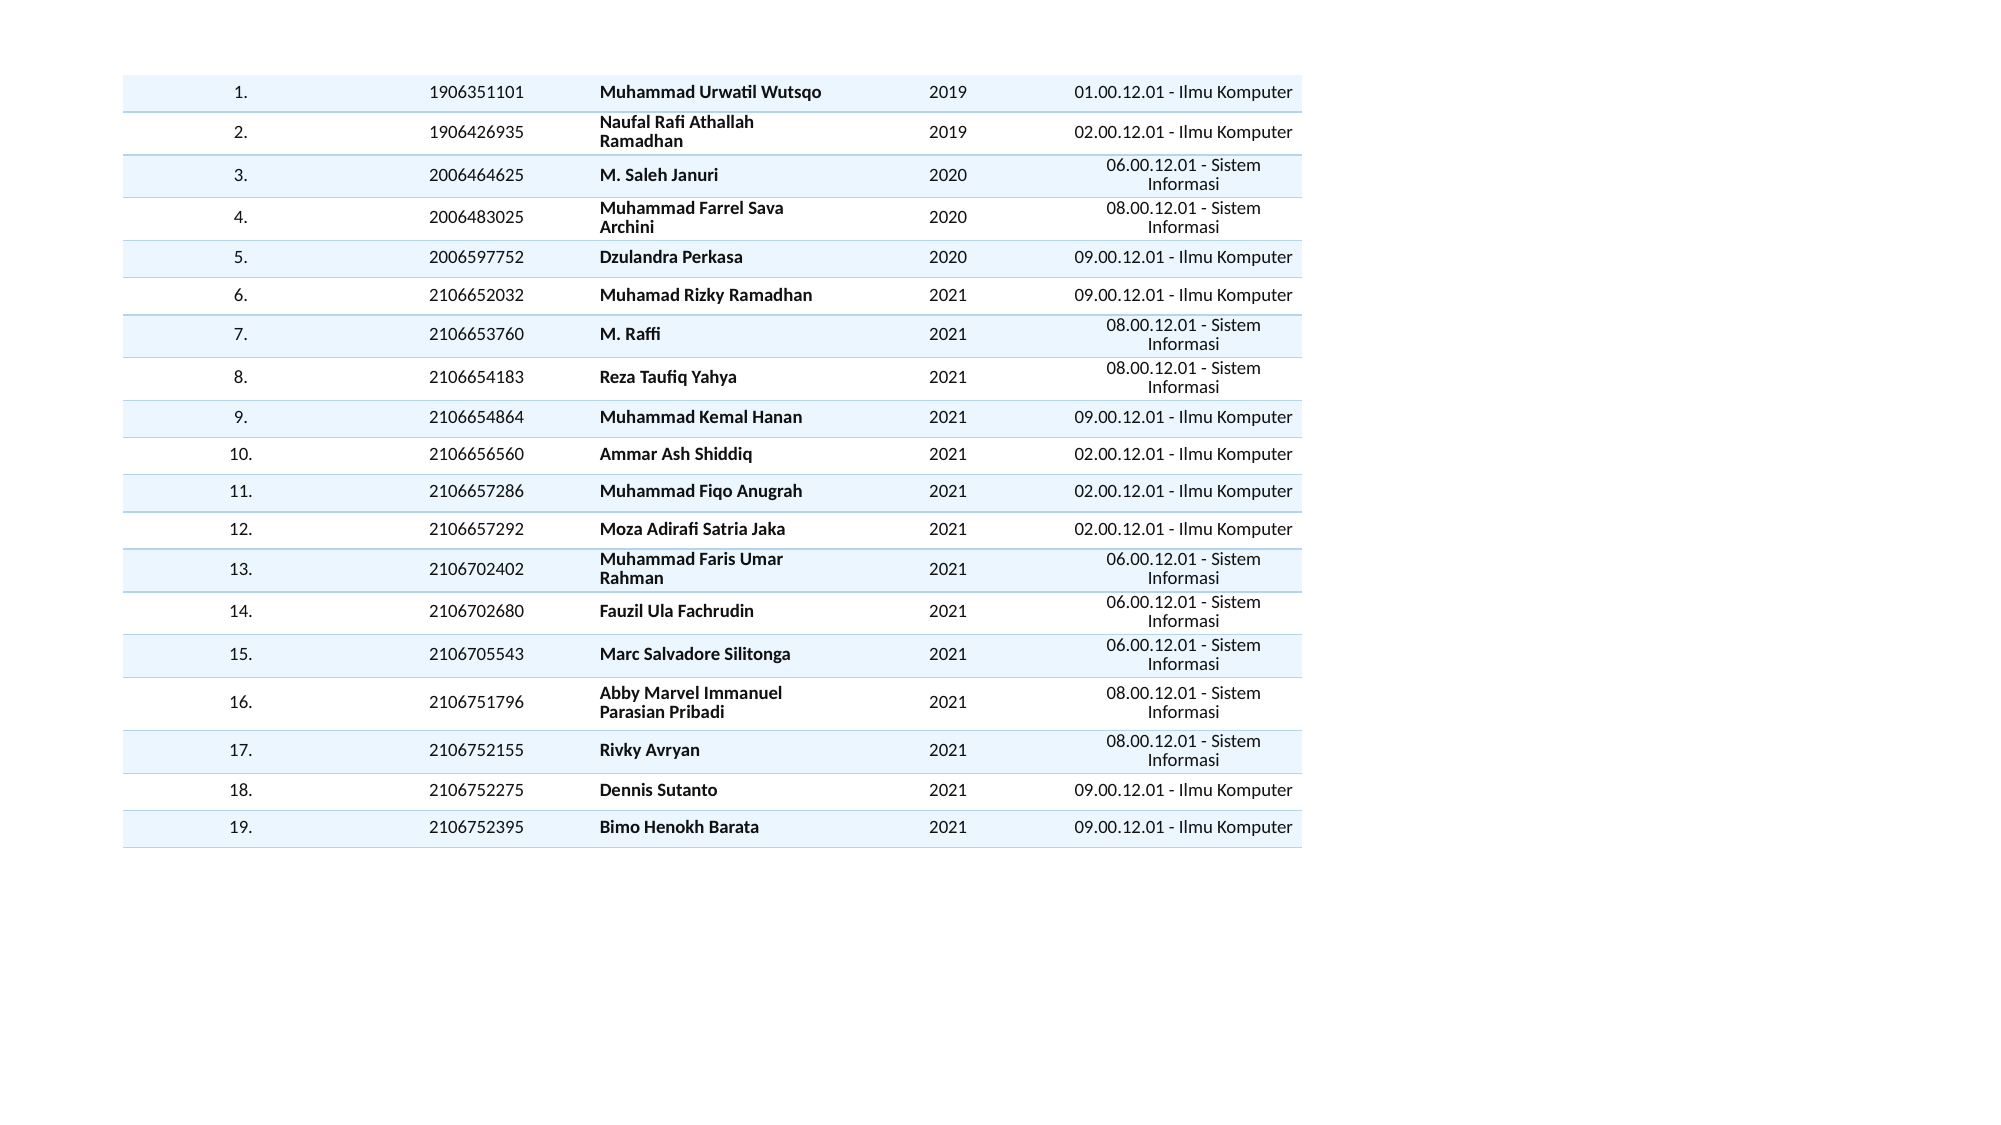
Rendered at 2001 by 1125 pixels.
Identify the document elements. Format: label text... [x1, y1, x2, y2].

table_cell 06.00.12.01 - Sistem Informasi [1066, 550, 1302, 591]
table_cell 2021 [830, 438, 1066, 474]
table_cell 14. [123, 593, 359, 634]
table_cell 08.00.12.01 - Sistem Informasi [1066, 678, 1302, 730]
table_cell Muhammad Farrel Sava Archini [595, 198, 830, 240]
table_cell 2020 [830, 198, 1066, 240]
table_cell 2106657292 [359, 513, 595, 548]
table_cell 2021 [830, 401, 1066, 437]
table_cell 09.00.12.01 - Ilmu Komputer [1066, 774, 1302, 810]
table_cell Ammar Ash Shiddiq [595, 438, 830, 474]
table_cell 2021 [830, 278, 1066, 314]
table_cell 08.00.12.01 - Sistem Informasi [1066, 316, 1302, 357]
table_cell 2106657286 [359, 475, 595, 511]
table_cell 2021 [830, 550, 1066, 591]
table_cell 7. [123, 316, 359, 357]
table_cell 4. [123, 198, 359, 240]
table_cell 2006464625 [359, 156, 595, 197]
table_cell M. Saleh Januri [595, 156, 830, 197]
table_cell 09.00.12.01 - Ilmu Komputer [1066, 401, 1302, 437]
table_cell 2021 [830, 678, 1066, 730]
table_cell 2. [123, 113, 359, 154]
table_cell 17. [123, 731, 359, 773]
table_cell 2006483025 [359, 198, 595, 240]
table_cell 9. [123, 401, 359, 437]
table_cell 11. [123, 475, 359, 511]
table_cell 5. [123, 241, 359, 277]
table_cell 2021 [830, 358, 1066, 400]
table_cell Moza Adirafi Satria Jaka [595, 513, 830, 548]
table_cell M. Raffi [595, 316, 830, 357]
table_cell 13. [123, 550, 359, 591]
table_cell Muhammad Faris Umar Rahman [595, 550, 830, 591]
table_cell 18. [123, 774, 359, 810]
table_cell Dennis Sutanto [595, 774, 830, 810]
table_cell 2106653760 [359, 316, 595, 357]
table_cell 08.00.12.01 - Sistem Informasi [1066, 731, 1302, 773]
table_cell 16. [123, 678, 359, 730]
table_cell 2106702680 [359, 593, 595, 634]
table_cell 2020 [830, 241, 1066, 277]
table_cell 09.00.12.01 - Ilmu Komputer [1066, 811, 1302, 847]
table_cell 06.00.12.01 - Sistem Informasi [1066, 593, 1302, 634]
table_cell 15. [123, 635, 359, 677]
table_cell 2106654864 [359, 401, 595, 437]
table_cell 19. [123, 811, 359, 847]
table_cell 02.00.12.01 - Ilmu Komputer [1066, 113, 1302, 154]
table_cell Muhammad Kemal Hanan [595, 401, 830, 437]
table_cell 2106752395 [359, 811, 595, 847]
table_header 1. [123, 75, 359, 111]
table_cell 2021 [830, 316, 1066, 357]
table_cell Dzulandra Perkasa [595, 241, 830, 277]
table_cell Fauzil Ula Fachrudin [595, 593, 830, 634]
table_cell 02.00.12.01 - Ilmu Komputer [1066, 513, 1302, 548]
table_cell 09.00.12.01 - Ilmu Komputer [1066, 278, 1302, 314]
table_cell 2021 [830, 475, 1066, 511]
table_cell 3. [123, 156, 359, 197]
table_cell 2106752155 [359, 731, 595, 773]
table_cell 2106751796 [359, 678, 595, 730]
table_cell 10. [123, 438, 359, 474]
table_cell 2106705543 [359, 635, 595, 677]
table_cell 2019 [830, 113, 1066, 154]
table_cell Naufal Rafi Athallah Ramadhan [595, 113, 830, 154]
table_cell Bimo Henokh Barata [595, 811, 830, 847]
table_cell 02.00.12.01 - Ilmu Komputer [1066, 475, 1302, 511]
table_cell 1906426935 [359, 113, 595, 154]
table_cell 2106656560 [359, 438, 595, 474]
table_cell 2020 [830, 156, 1066, 197]
table_cell 2006597752 [359, 241, 595, 277]
table_cell 08.00.12.01 - Sistem Informasi [1066, 198, 1302, 240]
table_cell 2021 [830, 774, 1066, 810]
table_cell 2021 [830, 513, 1066, 548]
table_header Muhammad Urwatil Wutsqo [595, 75, 830, 111]
table_header 01.00.12.01 - Ilmu Komputer [1066, 75, 1302, 111]
table_cell 2106654183 [359, 358, 595, 400]
table_cell 06.00.12.01 - Sistem Informasi [1066, 635, 1302, 677]
table_cell Muhammad Fiqo Anugrah [595, 475, 830, 511]
table_cell 02.00.12.01 - Ilmu Komputer [1066, 438, 1302, 474]
table_cell 2021 [830, 811, 1066, 847]
table_cell 2021 [830, 731, 1066, 773]
table_cell 12. [123, 513, 359, 548]
table_header 1906351101 [359, 75, 595, 111]
table_cell 2106752275 [359, 774, 595, 810]
table_cell Rivky Avryan [595, 731, 830, 773]
table_cell 2021 [830, 635, 1066, 677]
table_cell 2106702402 [359, 550, 595, 591]
table_cell 2106652032 [359, 278, 595, 314]
table_cell Marc Salvadore Silitonga [595, 635, 830, 677]
table_cell 6. [123, 278, 359, 314]
table_header 2019 [830, 75, 1066, 111]
table_cell Muhamad Rizky Ramadhan [595, 278, 830, 314]
table_cell 09.00.12.01 - Ilmu Komputer [1066, 241, 1302, 277]
table_cell Reza Taufiq Yahya [595, 358, 830, 400]
table_cell 2021 [830, 593, 1066, 634]
table_cell 08.00.12.01 - Sistem Informasi [1066, 358, 1302, 400]
table_cell 06.00.12.01 - Sistem Informasi [1066, 156, 1302, 197]
table_cell 8. [123, 358, 359, 400]
table_cell Abby Marvel Immanuel Parasian Pribadi [595, 678, 830, 730]
